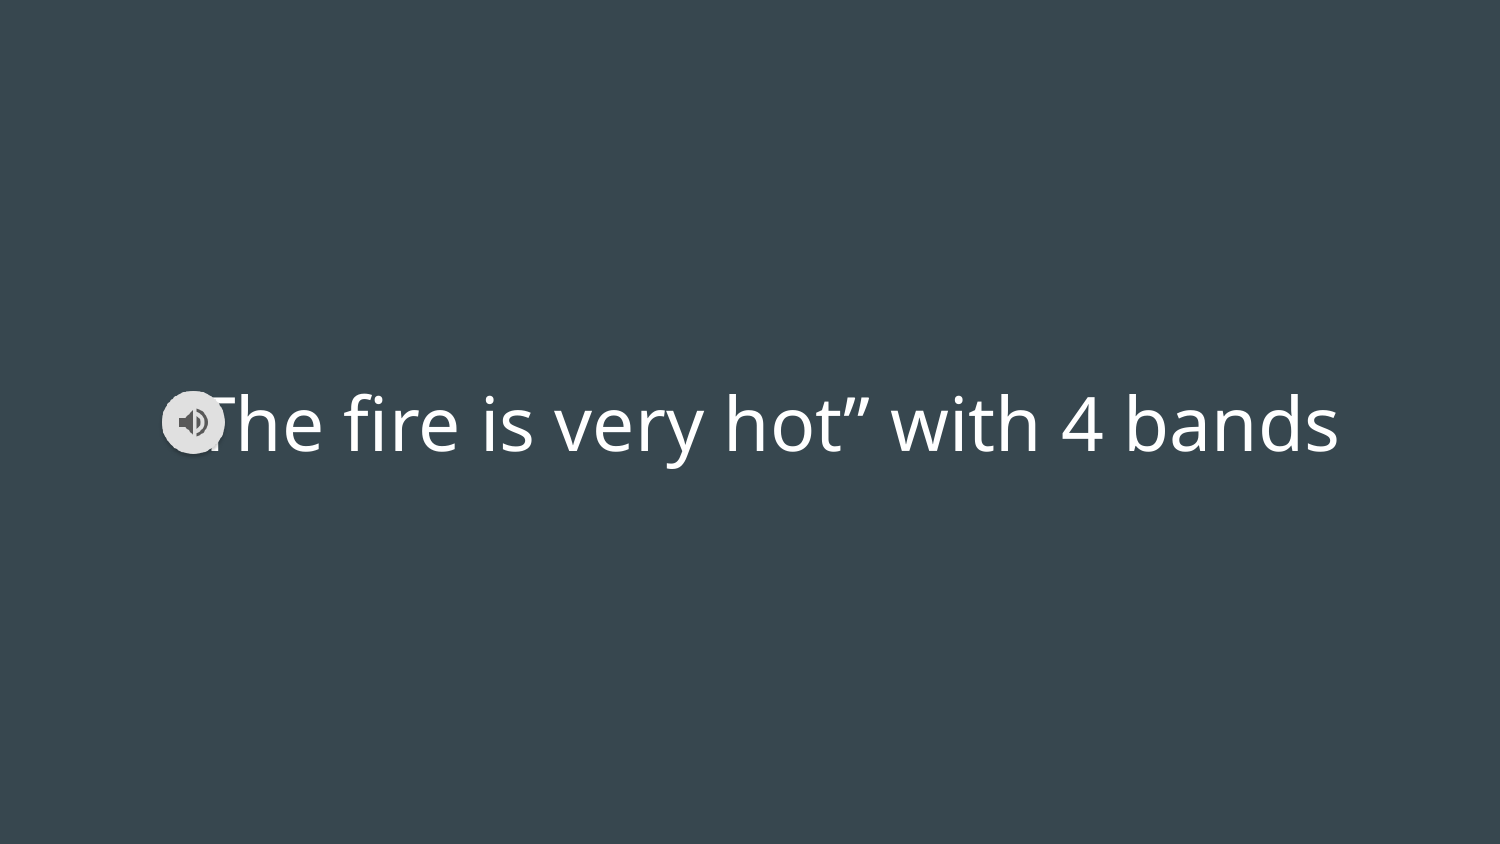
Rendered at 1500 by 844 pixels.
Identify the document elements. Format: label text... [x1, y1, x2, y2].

title “The fire is very hot” with 4 bands [110, 351, 1399, 493]
picture [155, 384, 231, 460]
